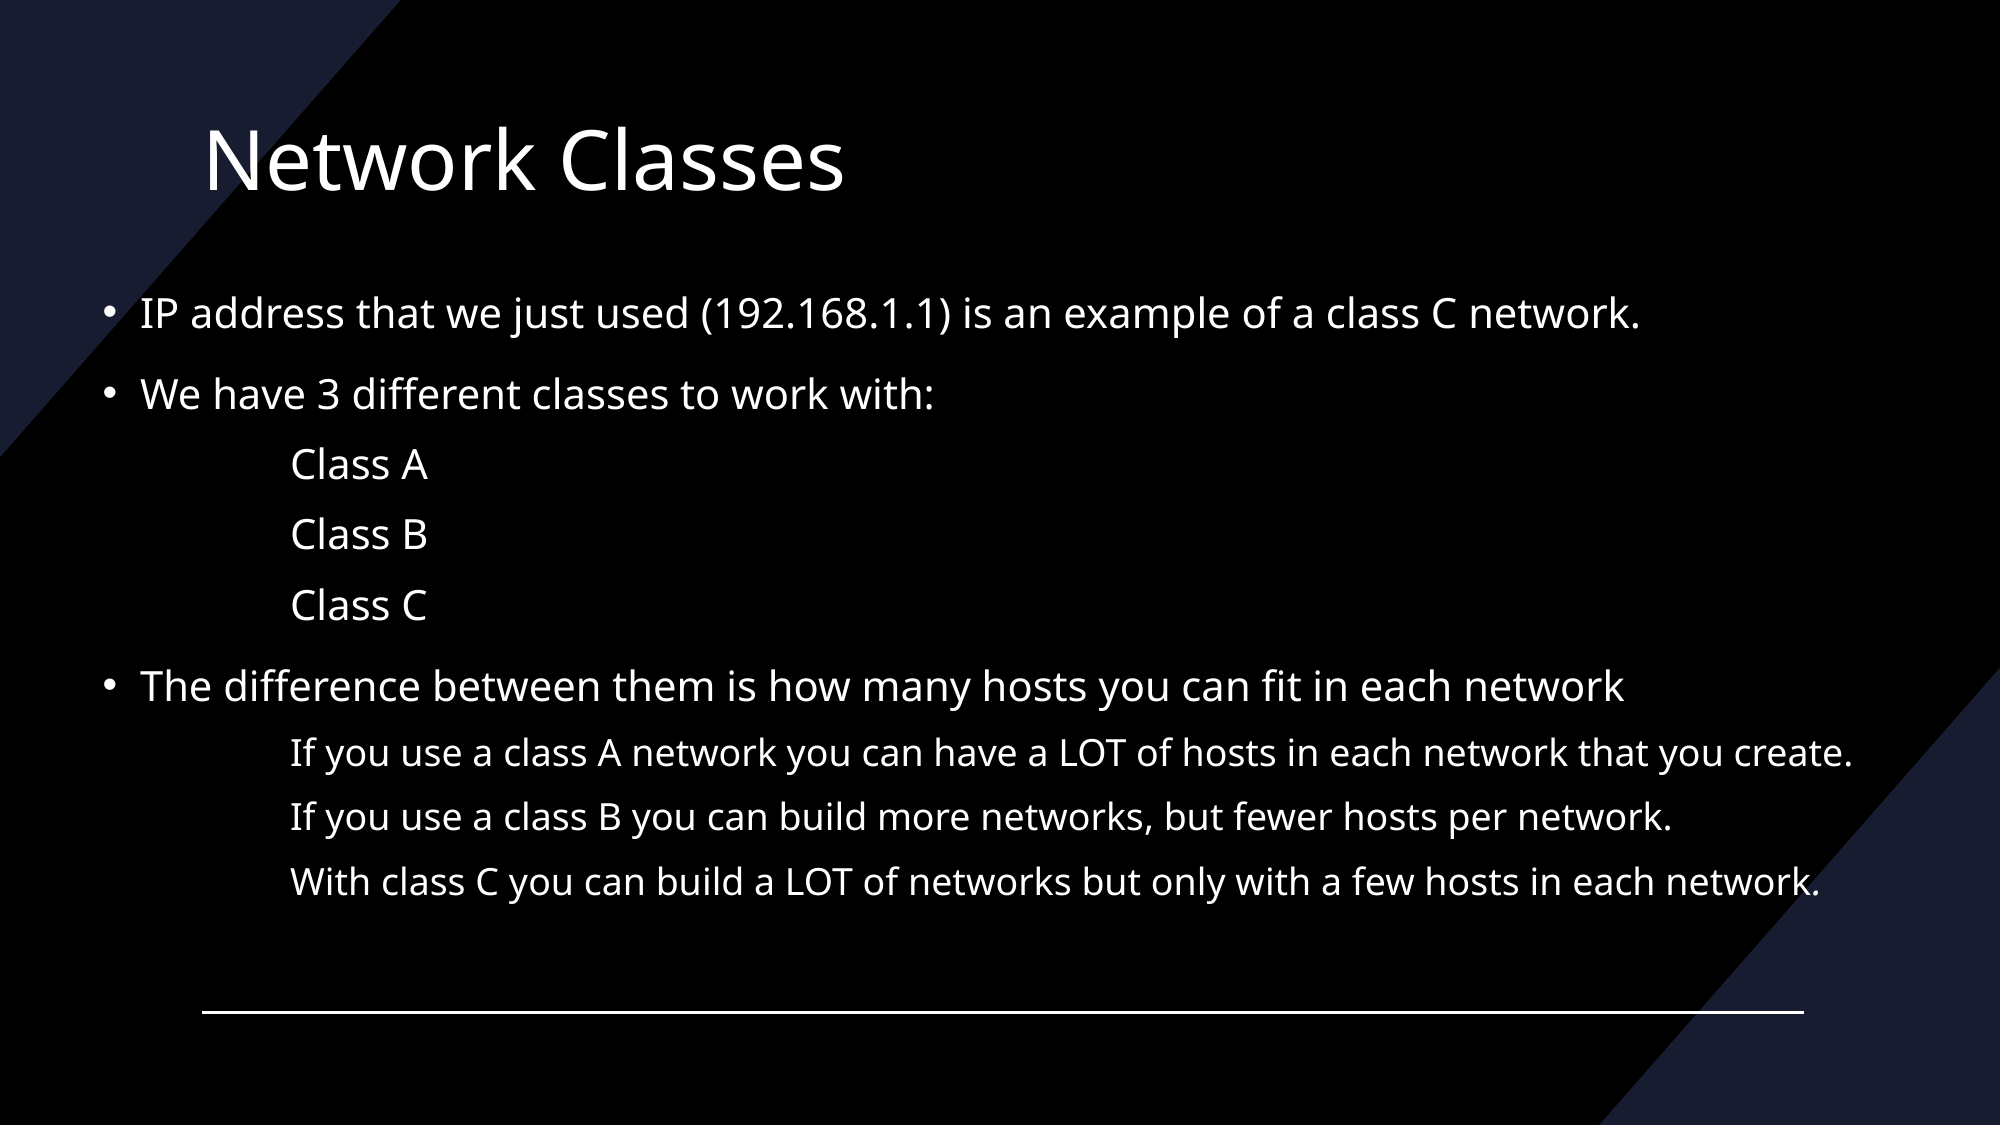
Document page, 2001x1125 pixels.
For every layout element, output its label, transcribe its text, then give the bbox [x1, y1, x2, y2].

list IP address that we just used (192.168.1.1) is an example of a class C network. We have 3 different classes to work with: Class A Class B Class C The difference between them is how many hosts you can fit in each network If you use a class A network you can have a LOT of hosts in each network that you create. If you use a class B you can build more networks, but fewer hosts per network. With class C you can build a LOT of networks but only with a few hosts in each network. [87, 268, 1874, 998]
title Network Classes [187, 45, 1813, 268]
